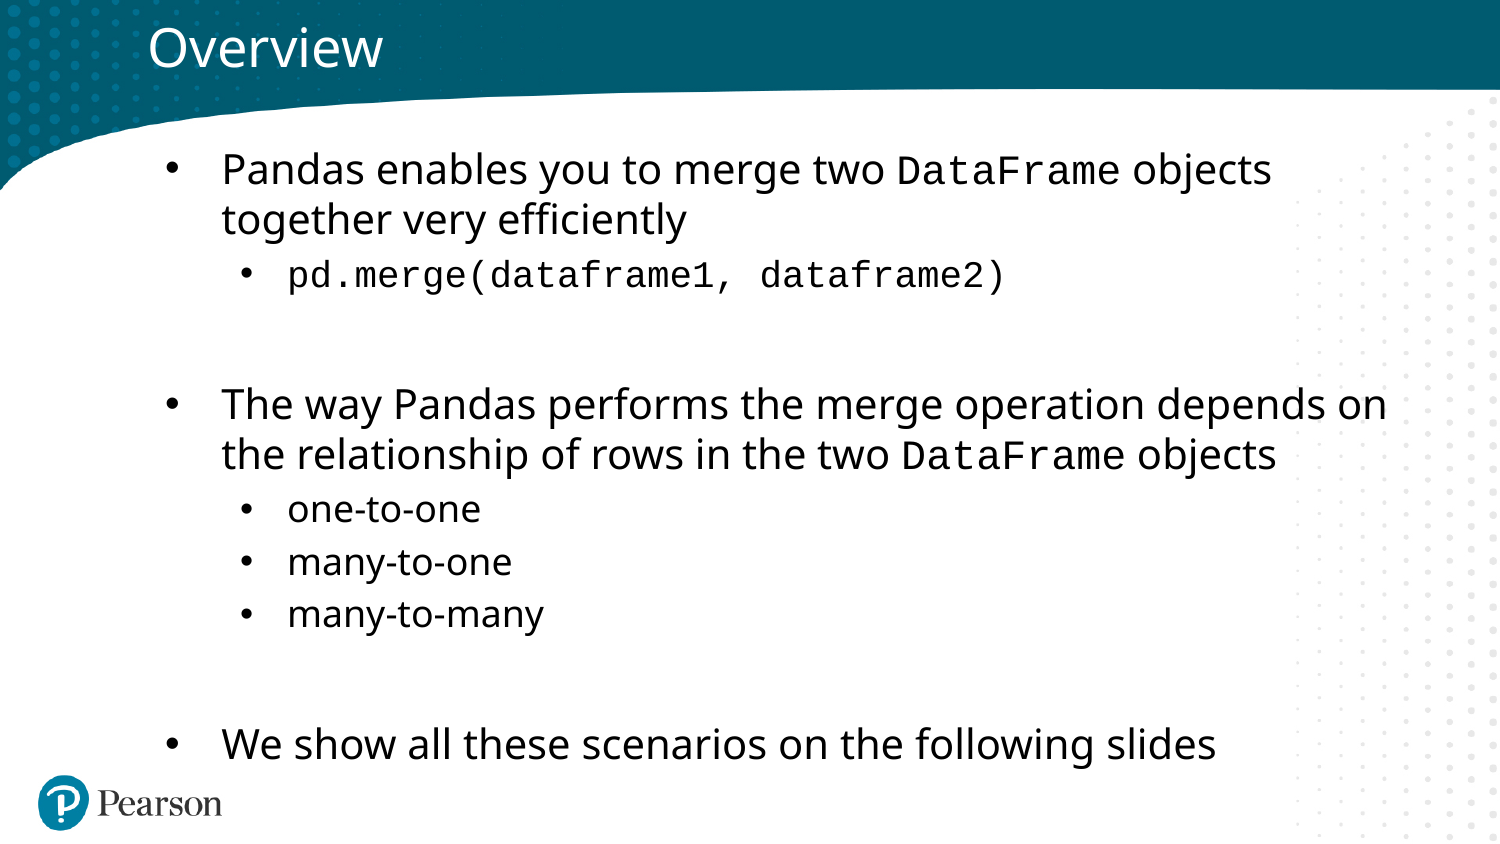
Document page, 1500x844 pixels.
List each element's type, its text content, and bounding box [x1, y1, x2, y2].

title Overview [132, 6, 1371, 98]
list Pandas enables you to merge two DataFrame objects together very efficiently pd.merge(dataframe1, dataframe2) The way Pandas performs the merge operation depends on the relationship of rows in the two DataFrame objects one-to-one many-to-one many-to-many We show all these scenarios on the following slides [150, 135, 1467, 785]
picture [0, 90, 1500, 844]
